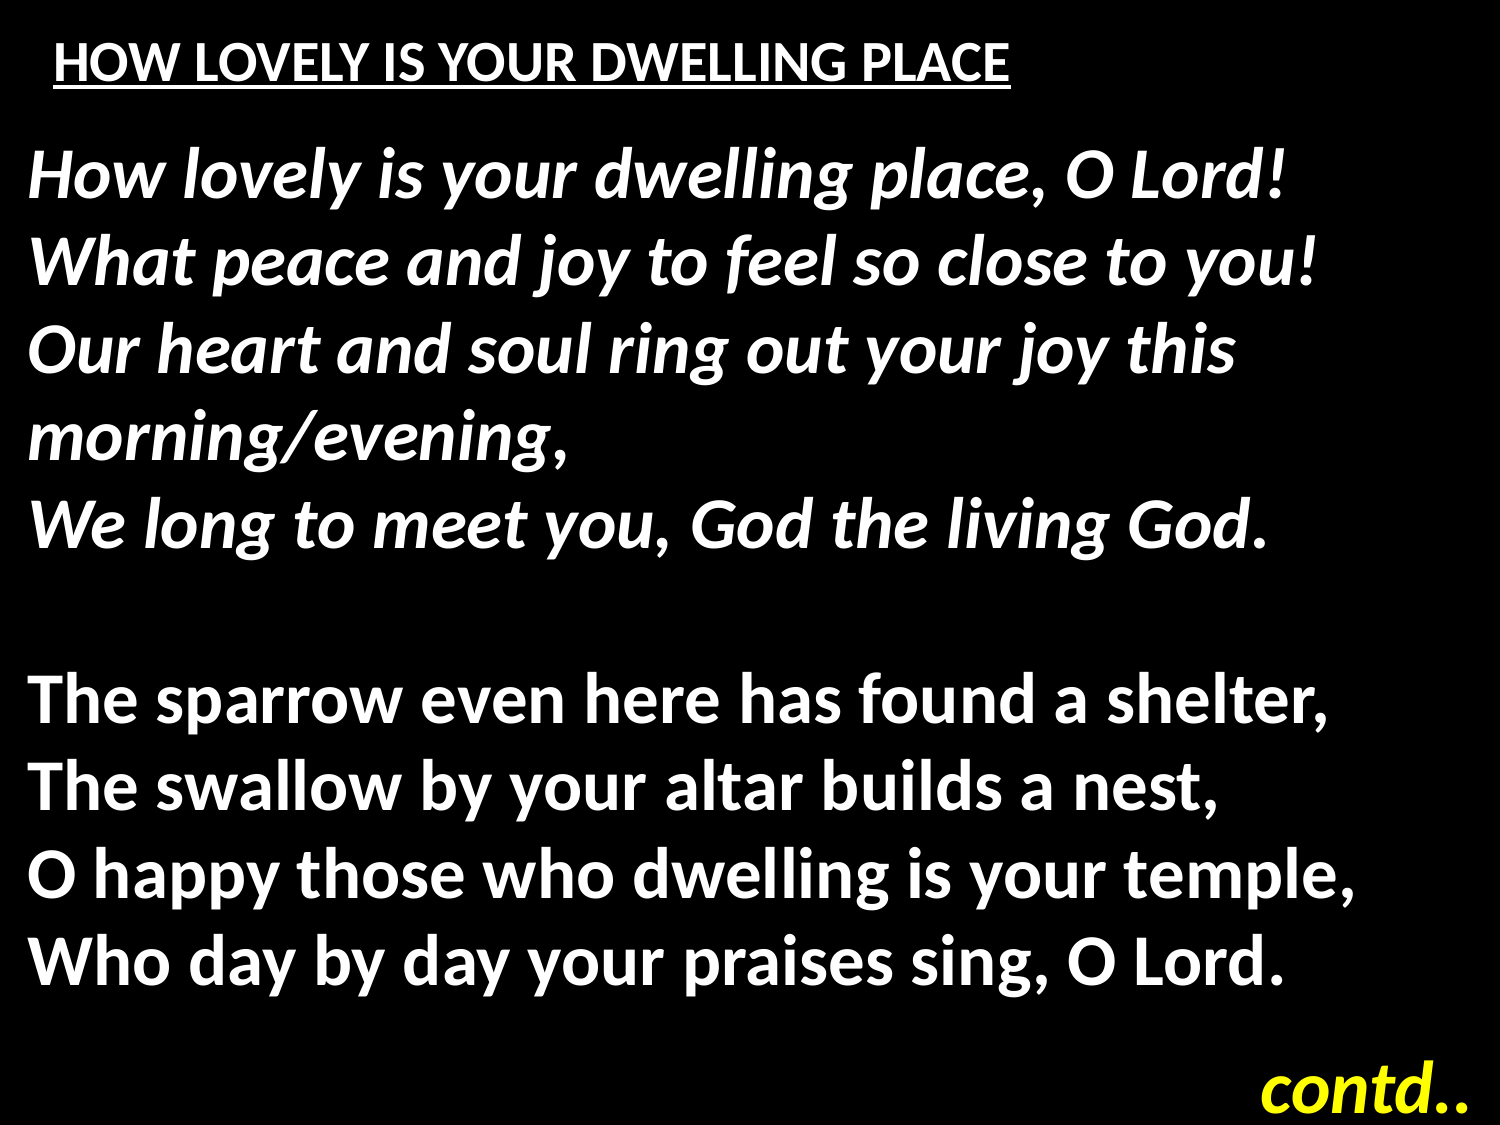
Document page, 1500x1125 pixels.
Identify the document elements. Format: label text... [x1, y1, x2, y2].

text_box contd.. [1245, 1042, 1500, 1125]
title HOW LOVELY IS YOUR DWELLING PLACE [10, 0, 1490, 117]
list How lovely is your dwelling place, O Lord! What peace and joy to feel so close to you! Our heart and soul ring out your joy this morning/evening, We long to meet you, God the living God. The sparrow even here has found a shelter, The swallow by your altar builds a nest, O happy those who dwelling is your temple, Who day by day your praises sing, O Lord. [8, 125, 1489, 1116]
